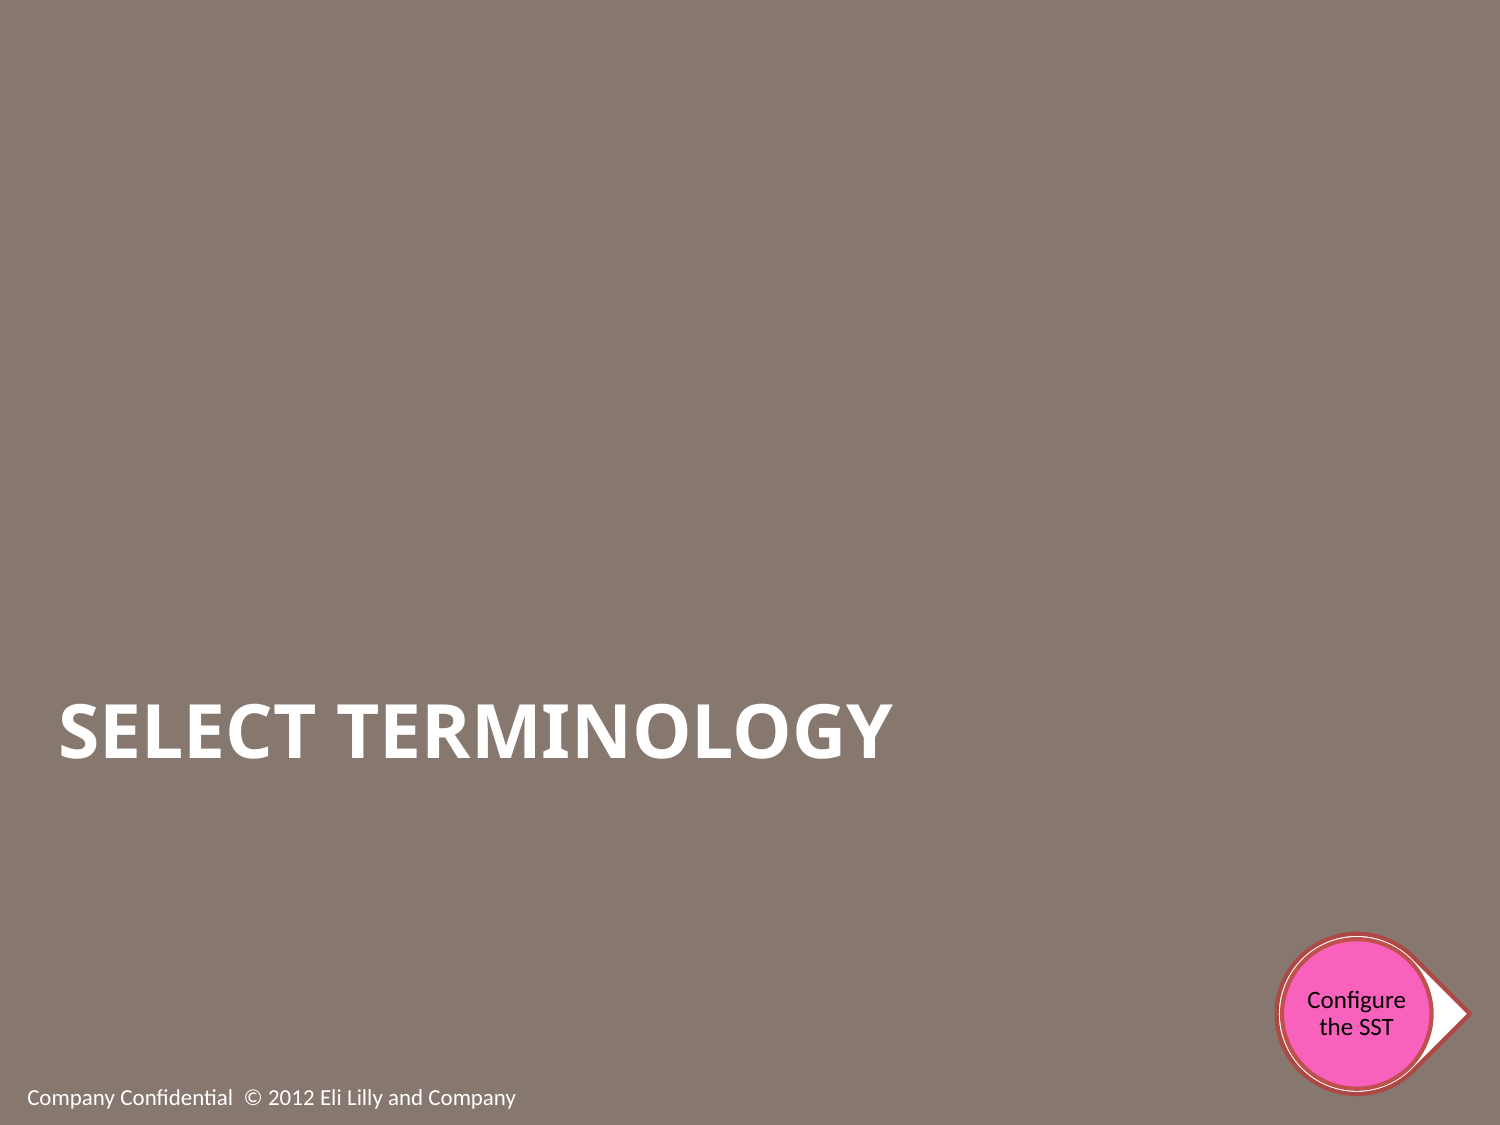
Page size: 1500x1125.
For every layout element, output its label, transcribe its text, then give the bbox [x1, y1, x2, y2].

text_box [1276, 933, 1438, 1095]
text_box Select terminology [43, 675, 1394, 901]
text_box Company Confidential © 2012 Eli Lilly and Company [12, 1075, 896, 1113]
